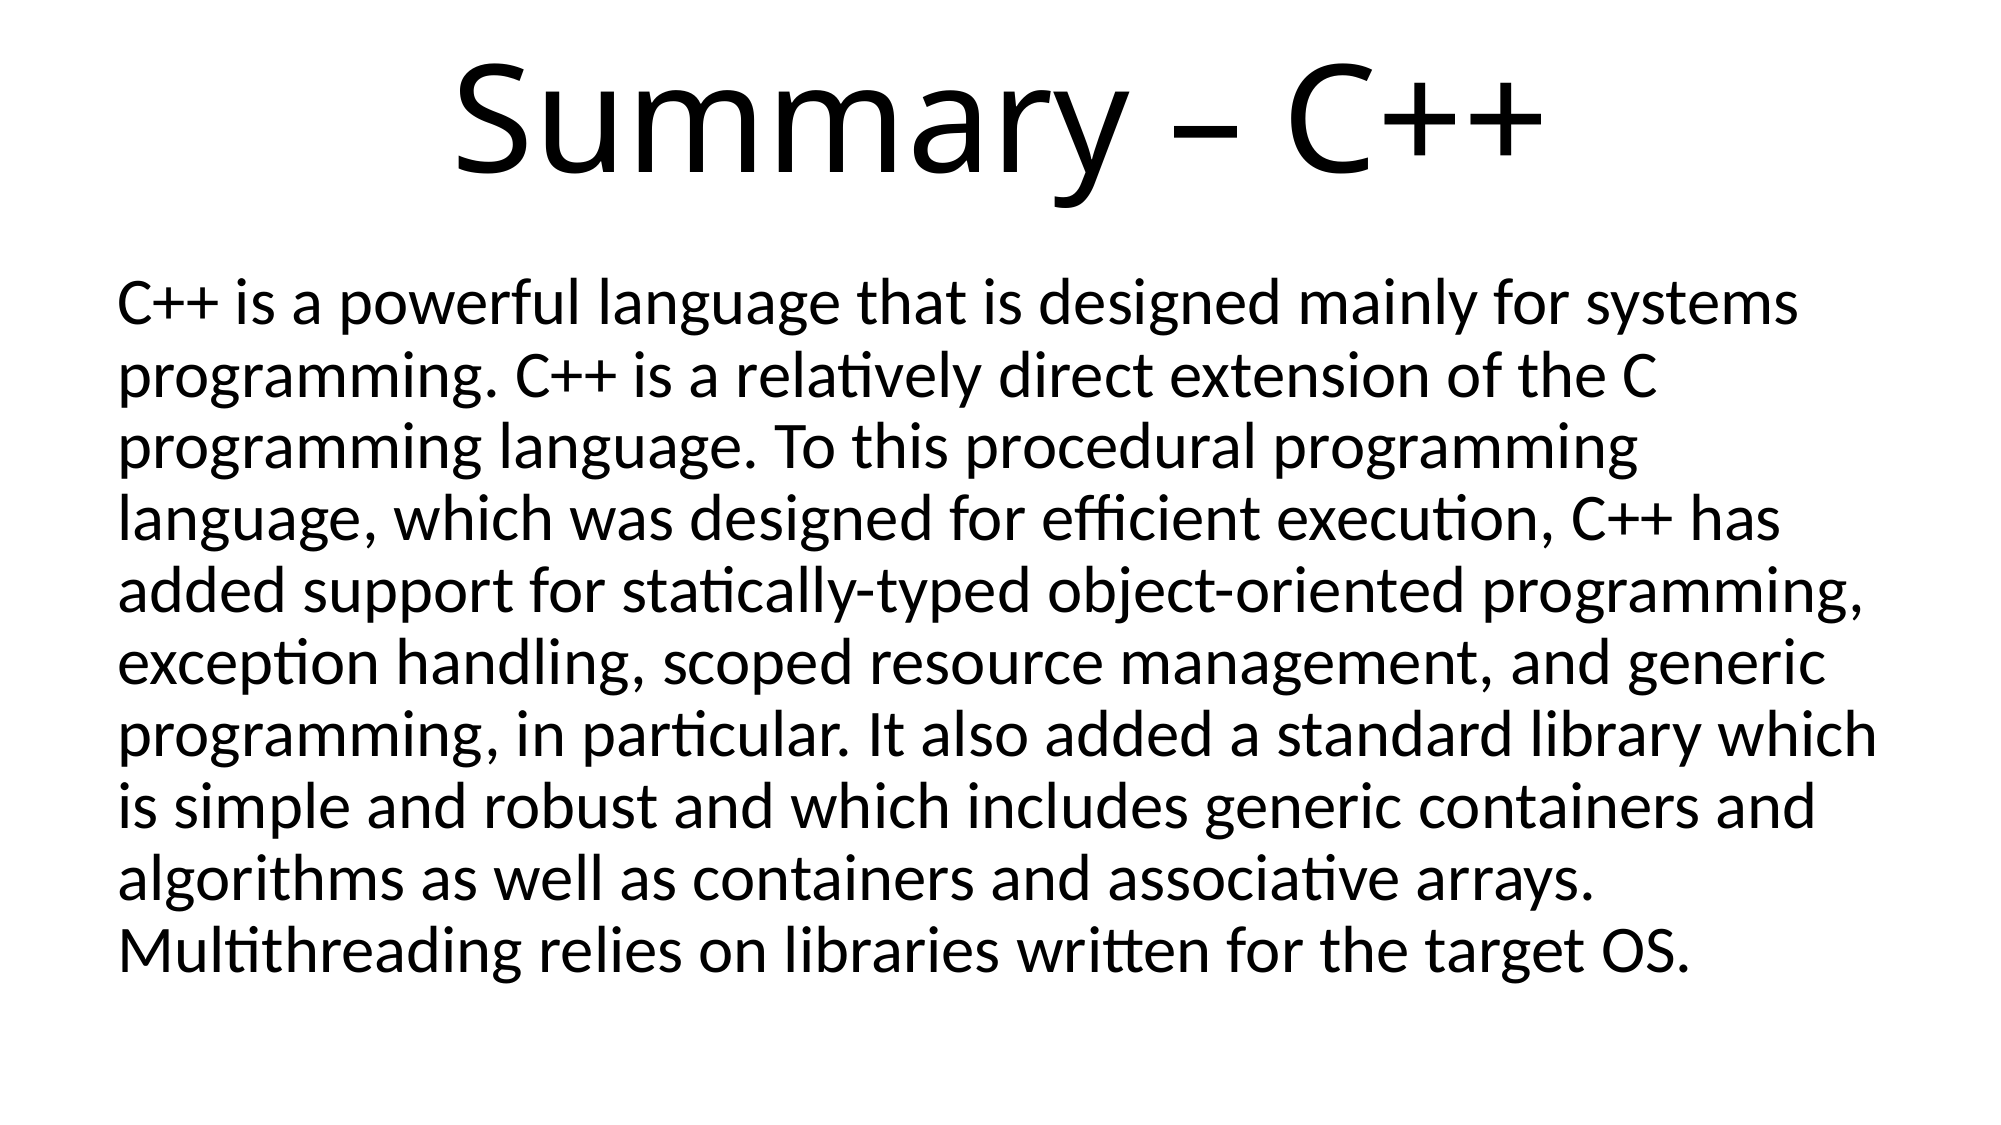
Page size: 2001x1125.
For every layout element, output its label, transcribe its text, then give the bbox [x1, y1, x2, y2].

title Summary – C++ [47, 35, 1954, 213]
subtitle C++ is a powerful language that is designed mainly for systems programming. C++ is a relatively direct extension of the C programming language. To this procedural programming language, which was designed for efficient execution, C++ has added support for statically-typed object-oriented programming, exception handling, scoped resource management, and generic programming, in particular. It also added a standard library which is simple and robust and which includes generic containers and algorithms as well as containers and associative arrays. Multithreading relies on libraries written for the target OS. [102, 260, 1899, 993]
